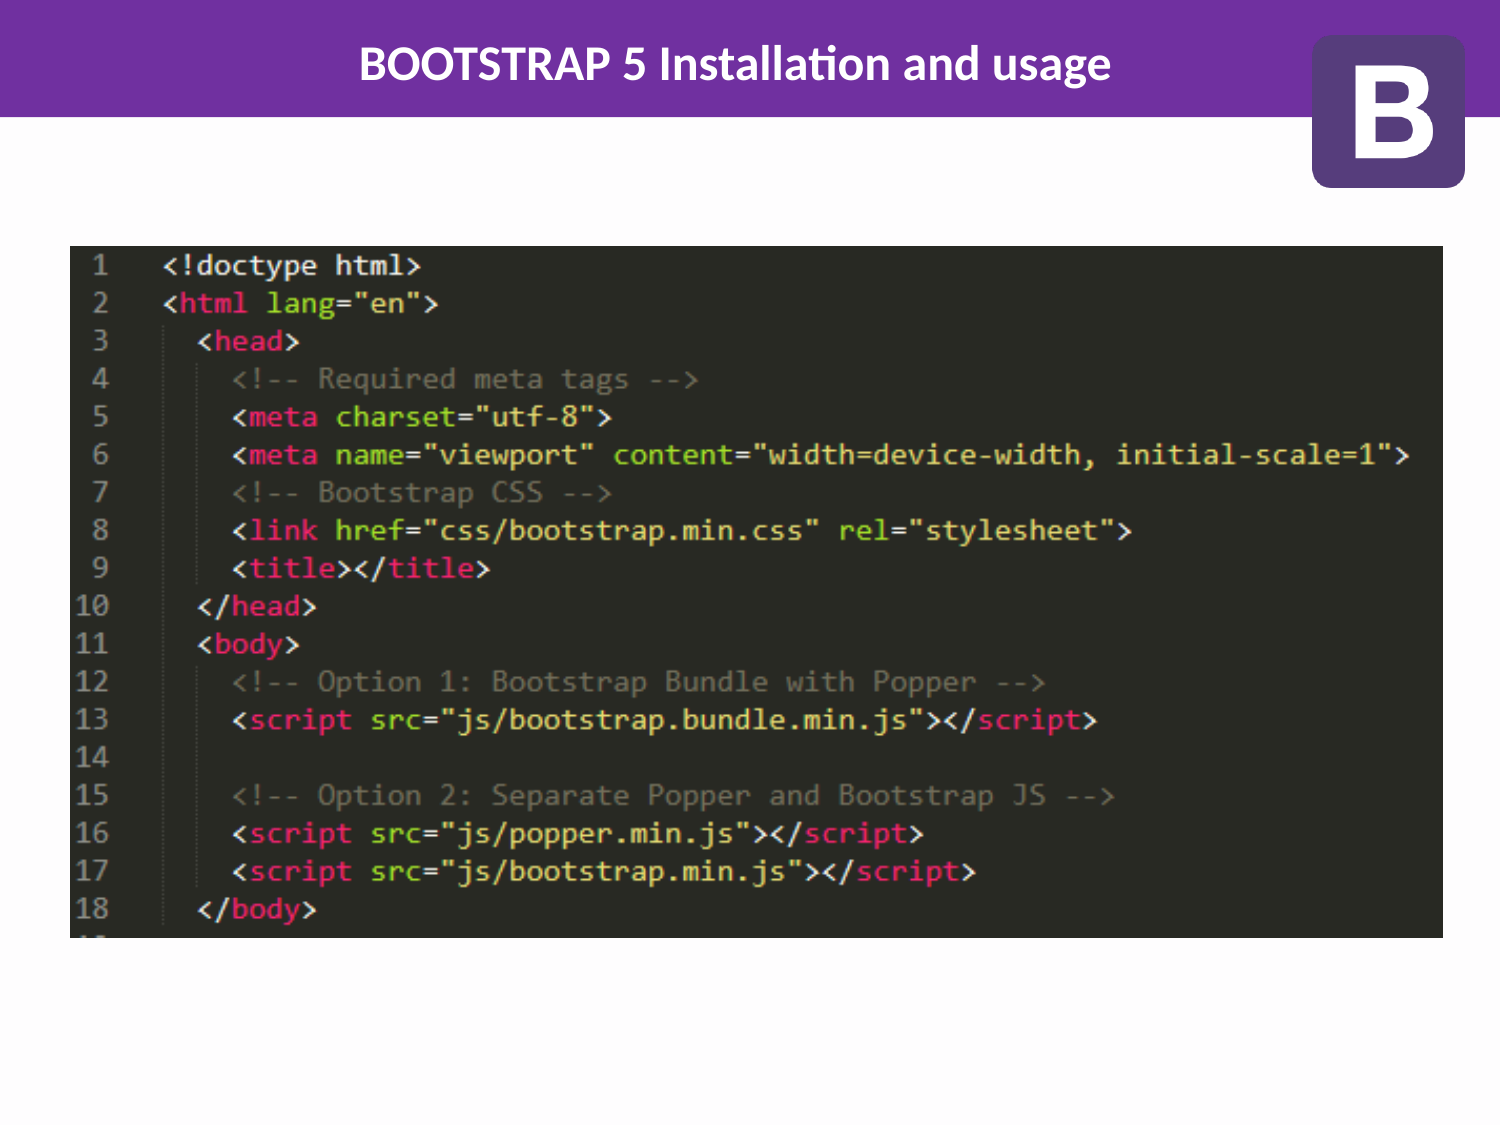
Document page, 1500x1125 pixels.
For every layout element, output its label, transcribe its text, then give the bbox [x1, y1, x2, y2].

text_box BOOTSTRAP 5 Installation and usage [344, 23, 1128, 99]
picture [70, 245, 1443, 938]
picture [1312, 34, 1466, 188]
text_box [0, 0, 1500, 119]
